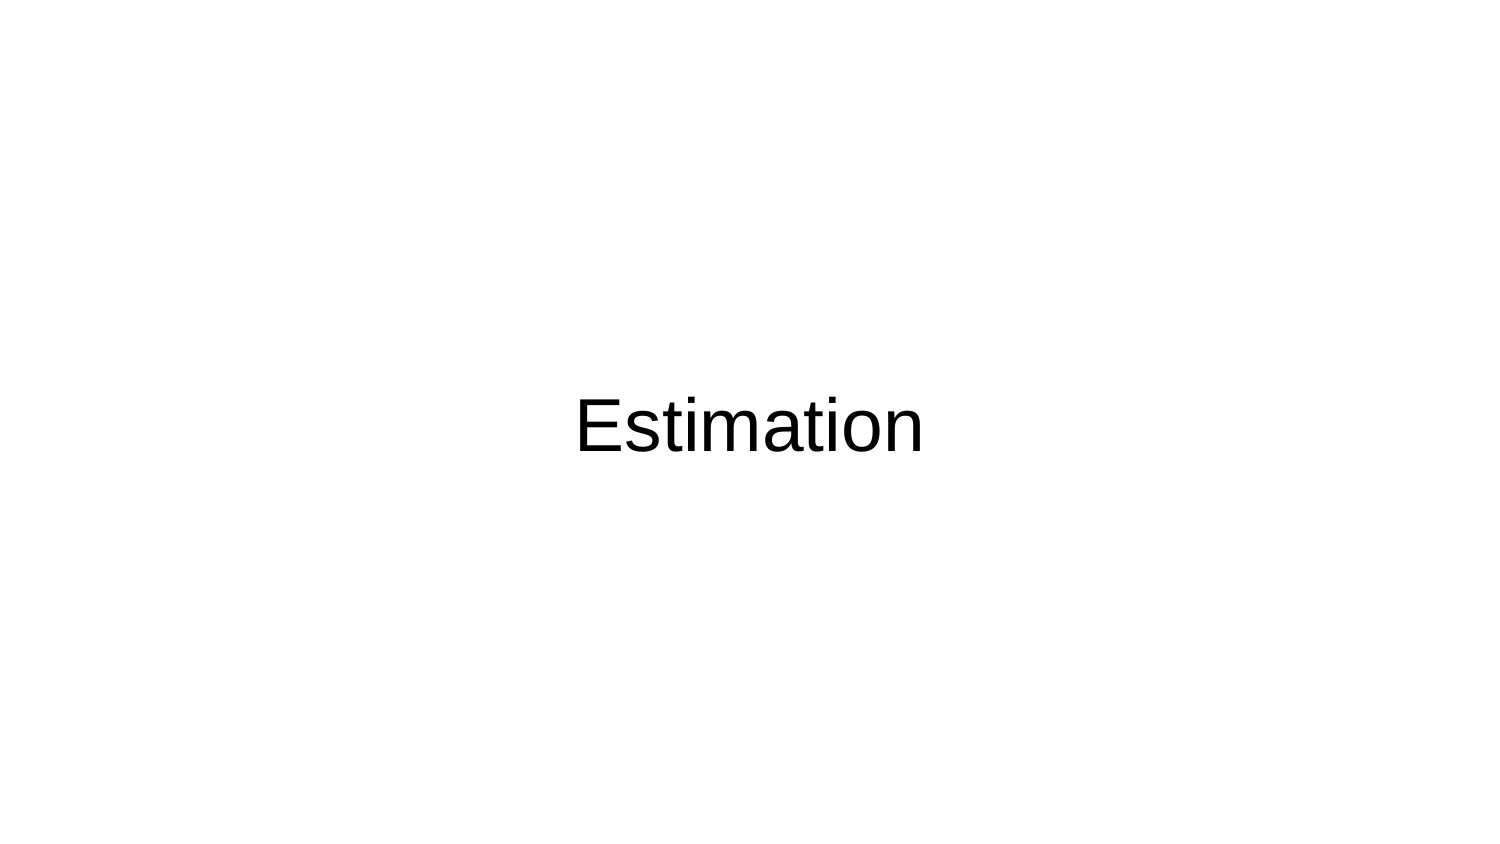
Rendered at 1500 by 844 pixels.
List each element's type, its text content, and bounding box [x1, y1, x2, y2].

title Estimation [51, 352, 1449, 491]
